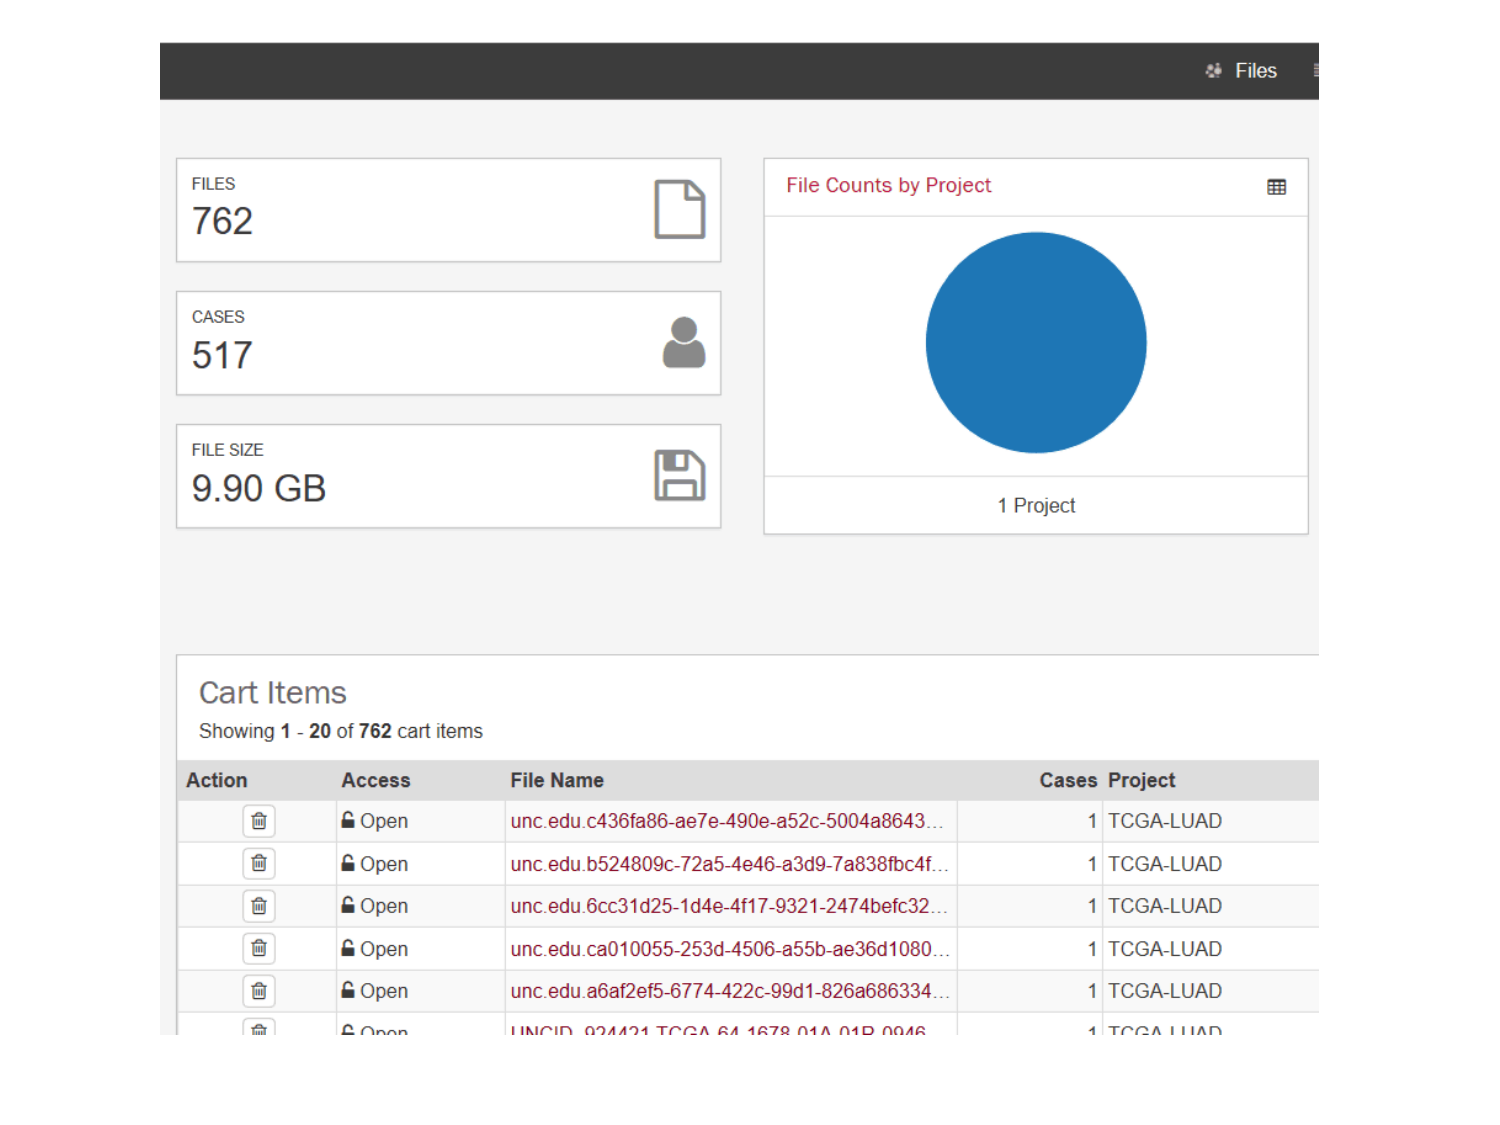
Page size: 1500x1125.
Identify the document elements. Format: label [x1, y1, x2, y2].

picture [160, 42, 1319, 1035]
